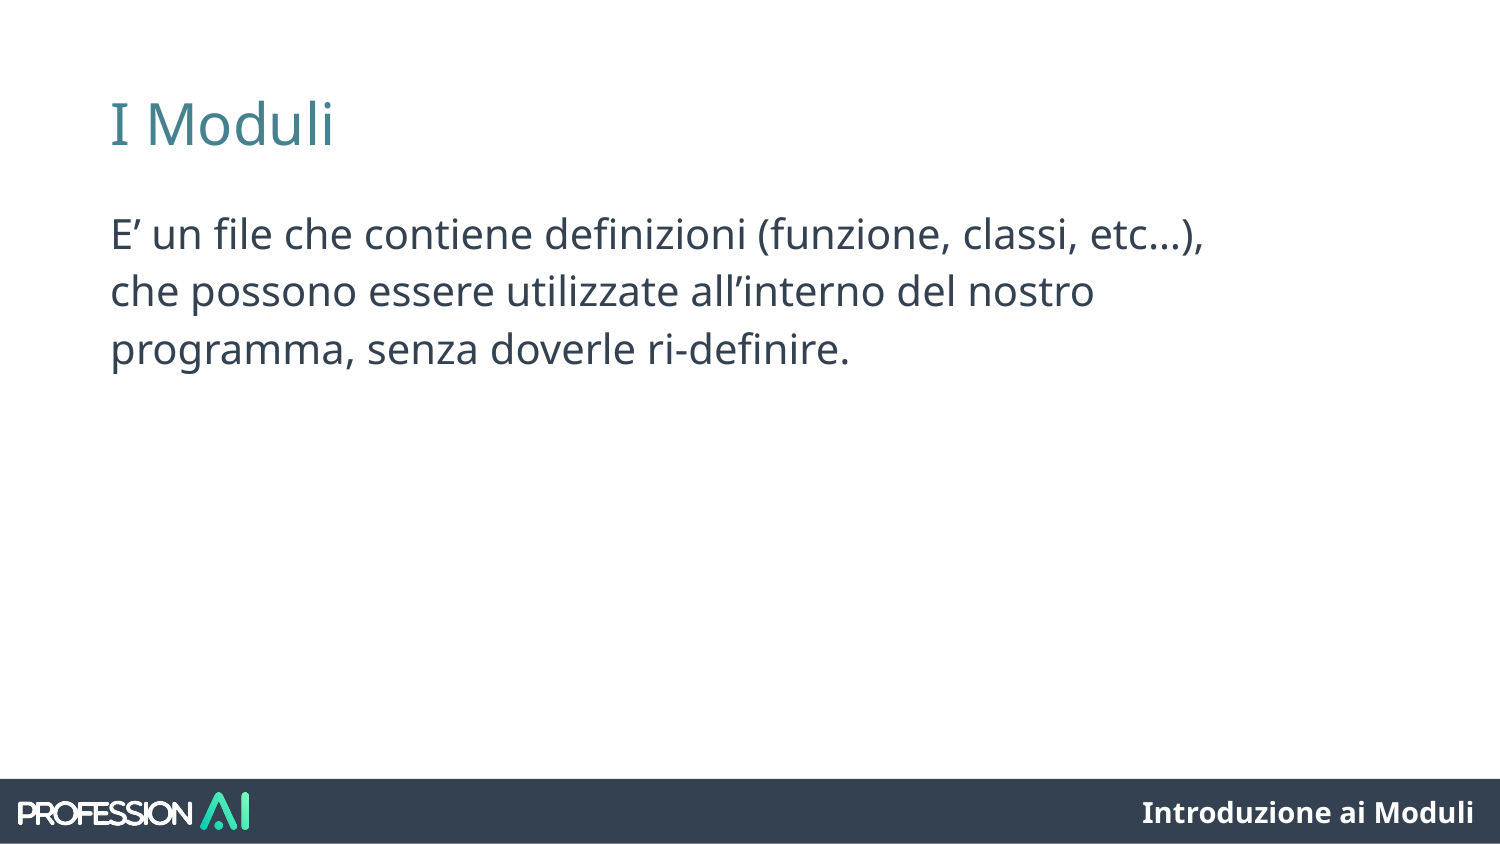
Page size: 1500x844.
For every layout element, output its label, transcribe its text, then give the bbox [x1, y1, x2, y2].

text_box [1490, 778, 1500, 844]
picture [17, 792, 250, 831]
text_box I Moduli [95, 72, 1277, 173]
text_box Introduzione ai Moduli [1057, 778, 1490, 844]
text_box E’ un file che contiene definizioni (funzione, classi, etc…), che possono essere utilizzate all’interno del nostro programma, senza doverle ri-definire. [95, 185, 1262, 388]
text_box [0, 778, 1057, 844]
